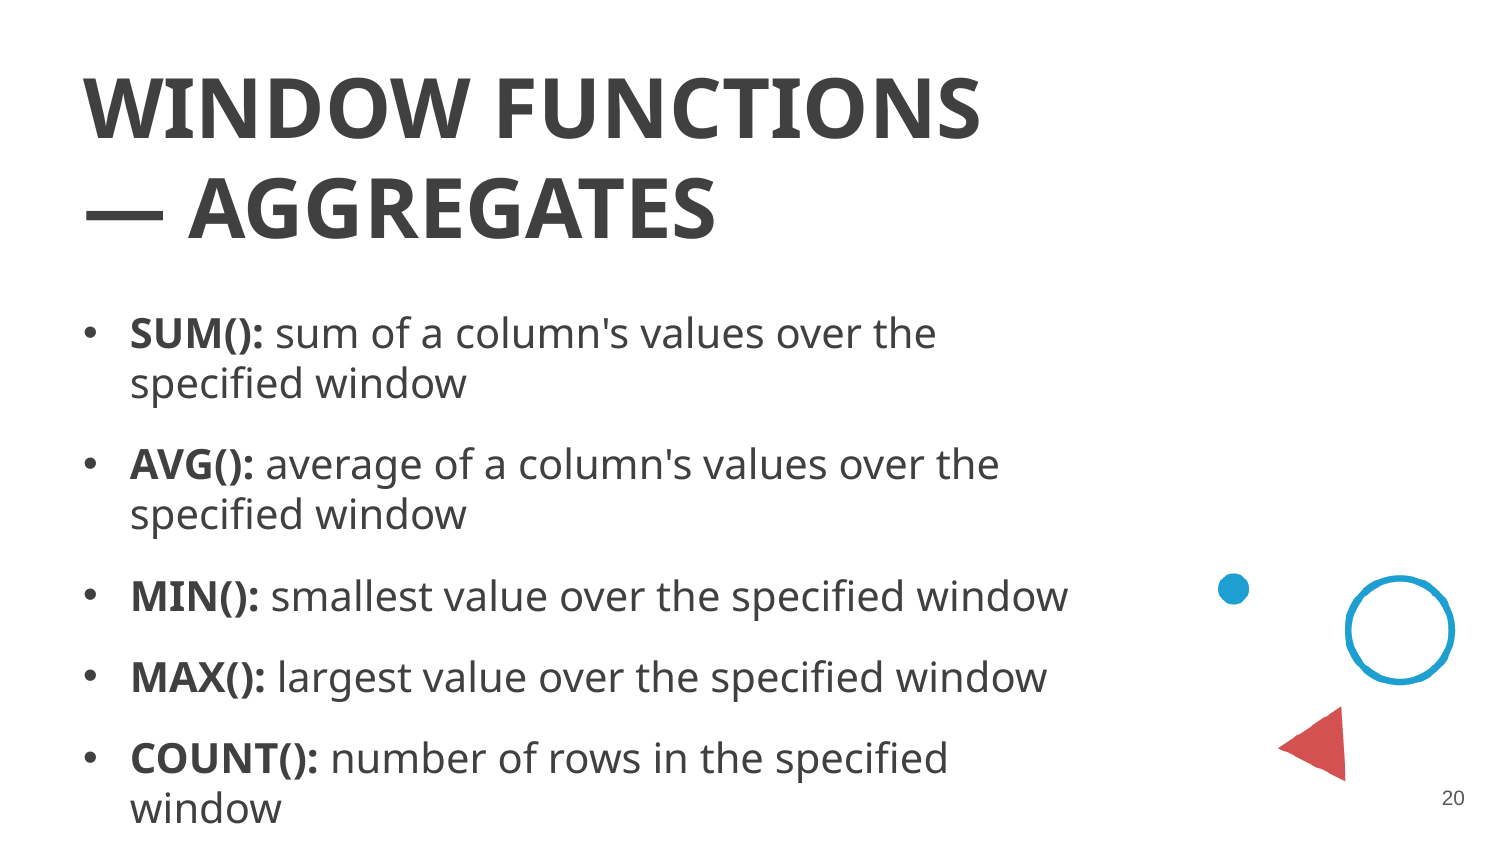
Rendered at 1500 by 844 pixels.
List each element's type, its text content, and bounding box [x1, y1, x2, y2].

text_box SUM(): sum of a column's values over the specified window AVG(): average of a column's values over the specified window MIN(): smallest value over the specified window MAX(): largest value over the specified window COUNT(): number of rows in the specified window [68, 291, 1094, 844]
text_box WINDOW FUNCTIONS — AGGREGATES [68, 40, 1094, 291]
picture [1174, 510, 1500, 838]
